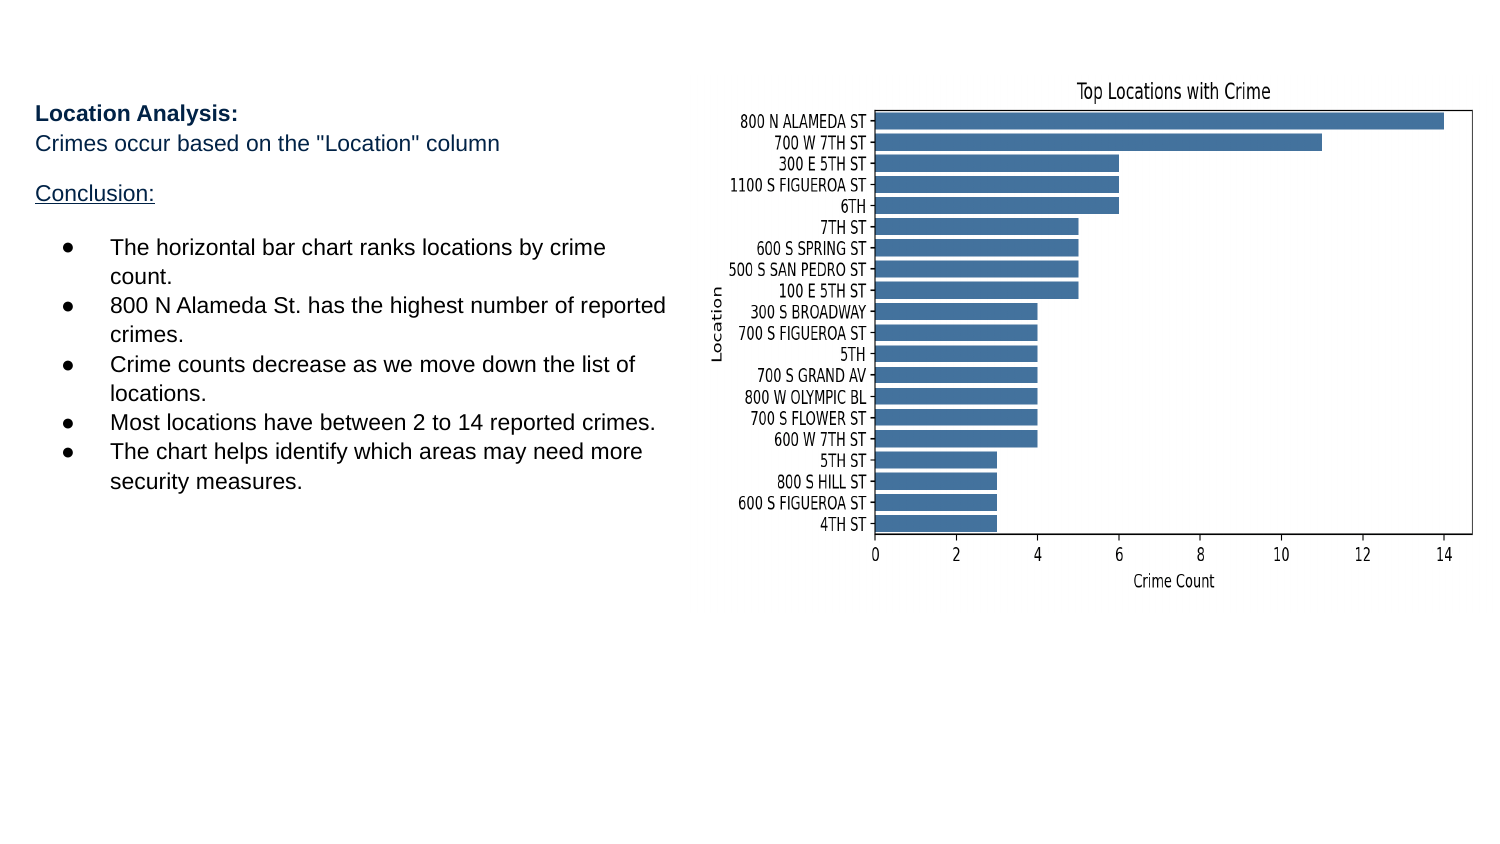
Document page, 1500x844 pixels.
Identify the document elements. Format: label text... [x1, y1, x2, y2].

list Location Analysis: Crimes occur based on the "Location" column Conclusion: The horizontal bar chart ranks locations by crime count. 800 N Alameda St. has the highest number of reported crimes. Crime counts decrease as we move down the list of locations. Most locations have between 2 to 14 reported crimes. The chart helps identify which areas may need more security measures. [20, 48, 685, 750]
picture [683, 75, 1493, 614]
